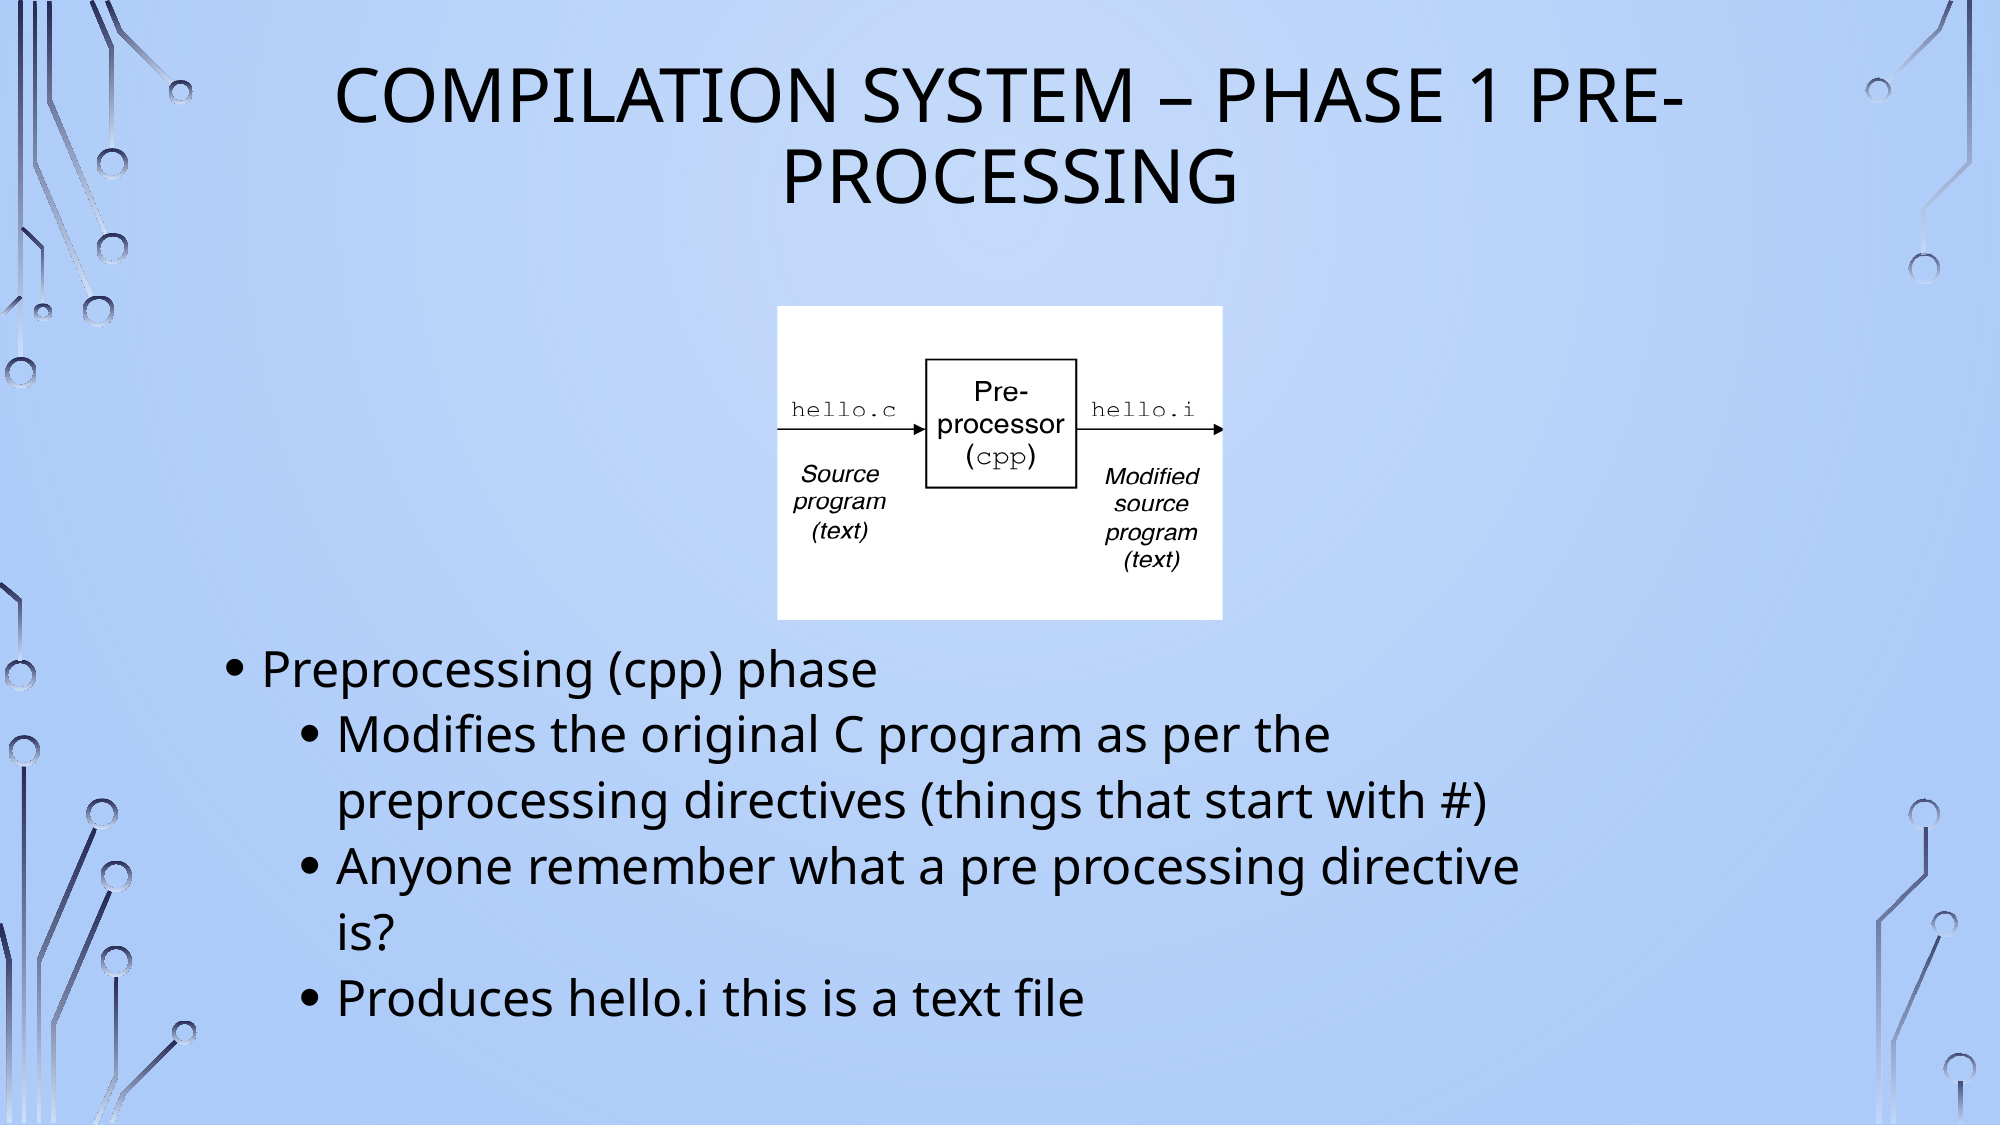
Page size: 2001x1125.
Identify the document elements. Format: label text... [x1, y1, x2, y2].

list Preprocessing (cpp) phase Modifies the original C program as per the preprocessing directives (things that start with #) Anyone remember what a pre processing directive is? Produces hello.i this is a text file [208, 563, 1586, 1081]
picture [777, 306, 1223, 620]
title Compilation system – phase 1 pre-processing [208, 17, 1813, 261]
